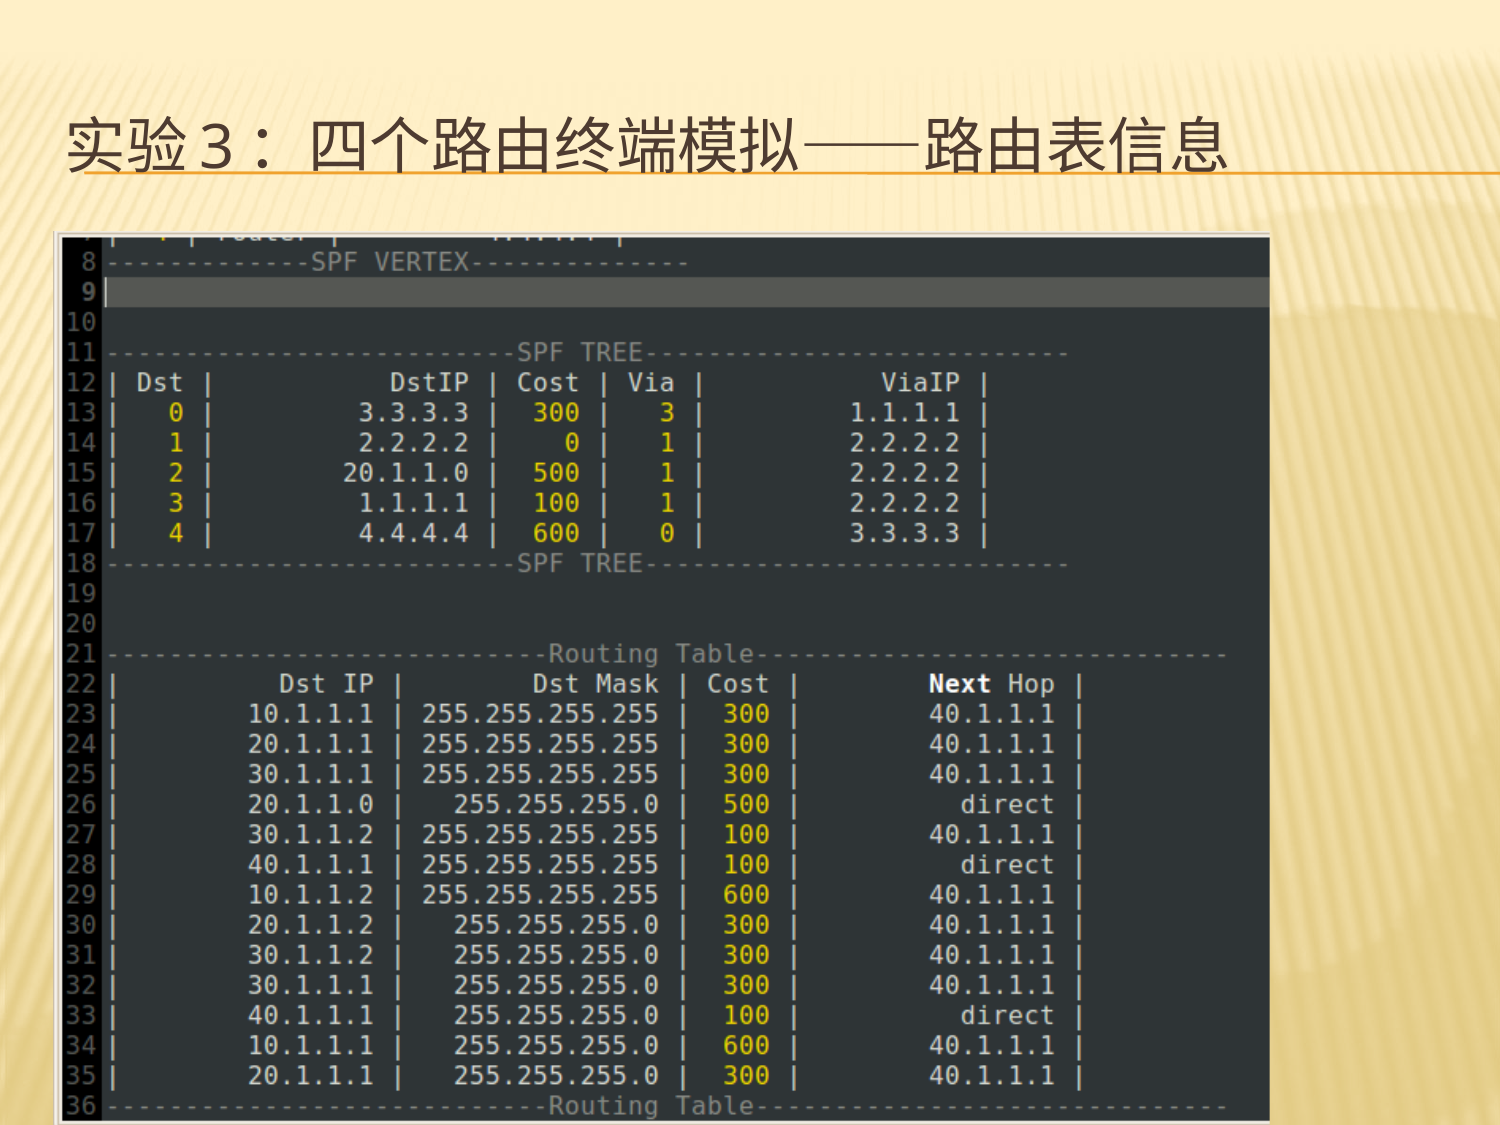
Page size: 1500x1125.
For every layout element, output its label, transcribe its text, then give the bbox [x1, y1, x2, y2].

picture [52, 231, 1270, 1125]
title 实验3：四个路由终端模拟——路由表信息 [50, 75, 1475, 213]
